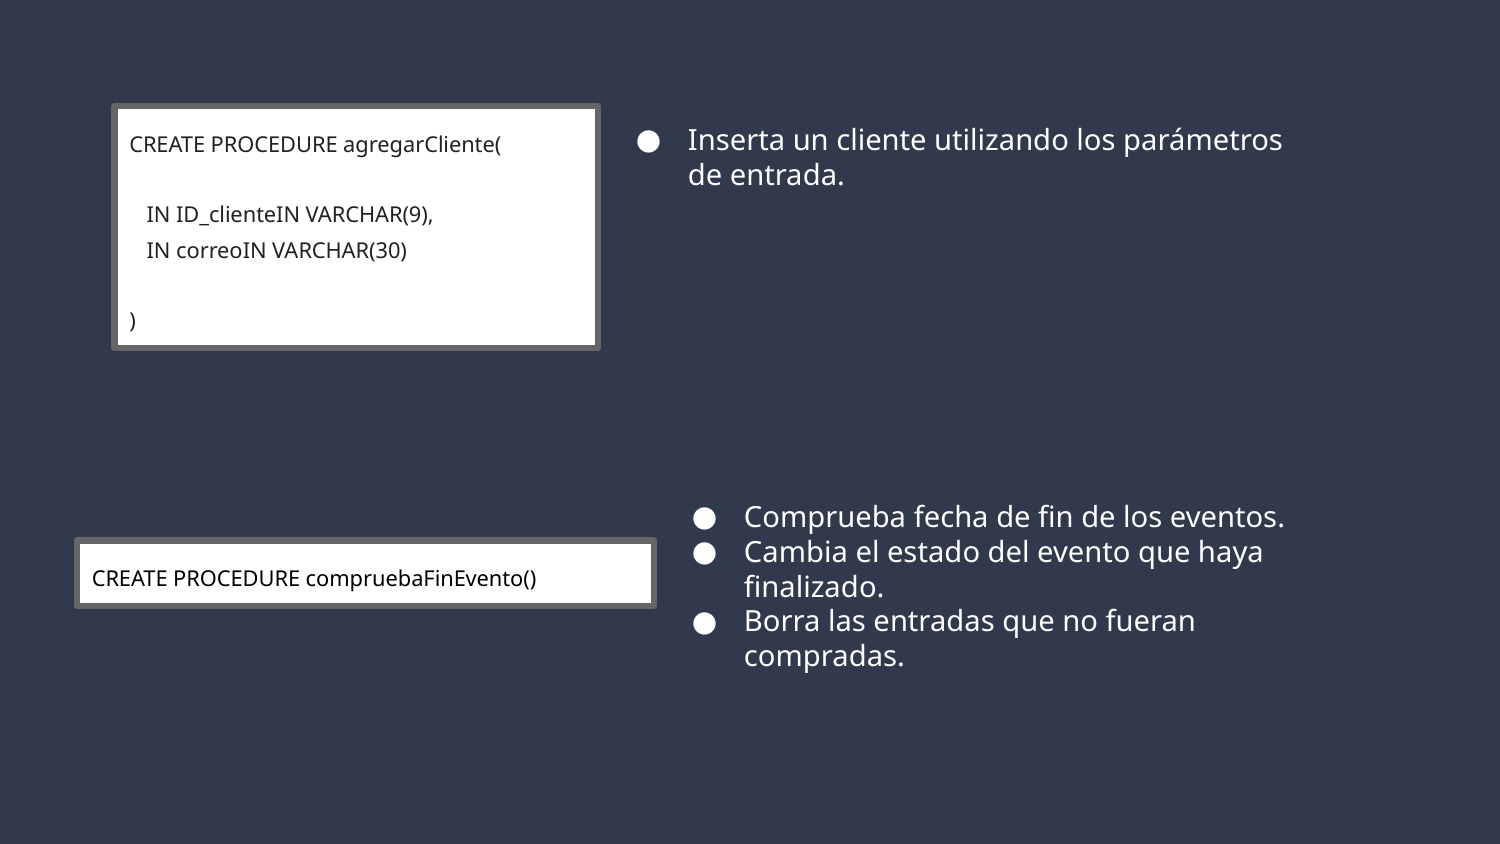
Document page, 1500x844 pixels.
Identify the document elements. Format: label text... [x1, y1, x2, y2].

text_box Comprueba fecha de fin de los eventos. Cambia el estado del evento que haya finalizado. Borra las entradas que no fueran compradas. [653, 482, 1372, 688]
text_box CREATE PROCEDURE agregarCliente( IN ID_clienteIN VARCHAR(9), IN correoIN VARCHAR(30) ) [114, 106, 598, 349]
text_box Inserta un cliente utilizando los parámetros de entrada. [597, 106, 1316, 206]
text_box CREATE PROCEDURE compruebaFinEvento() [76, 540, 653, 606]
